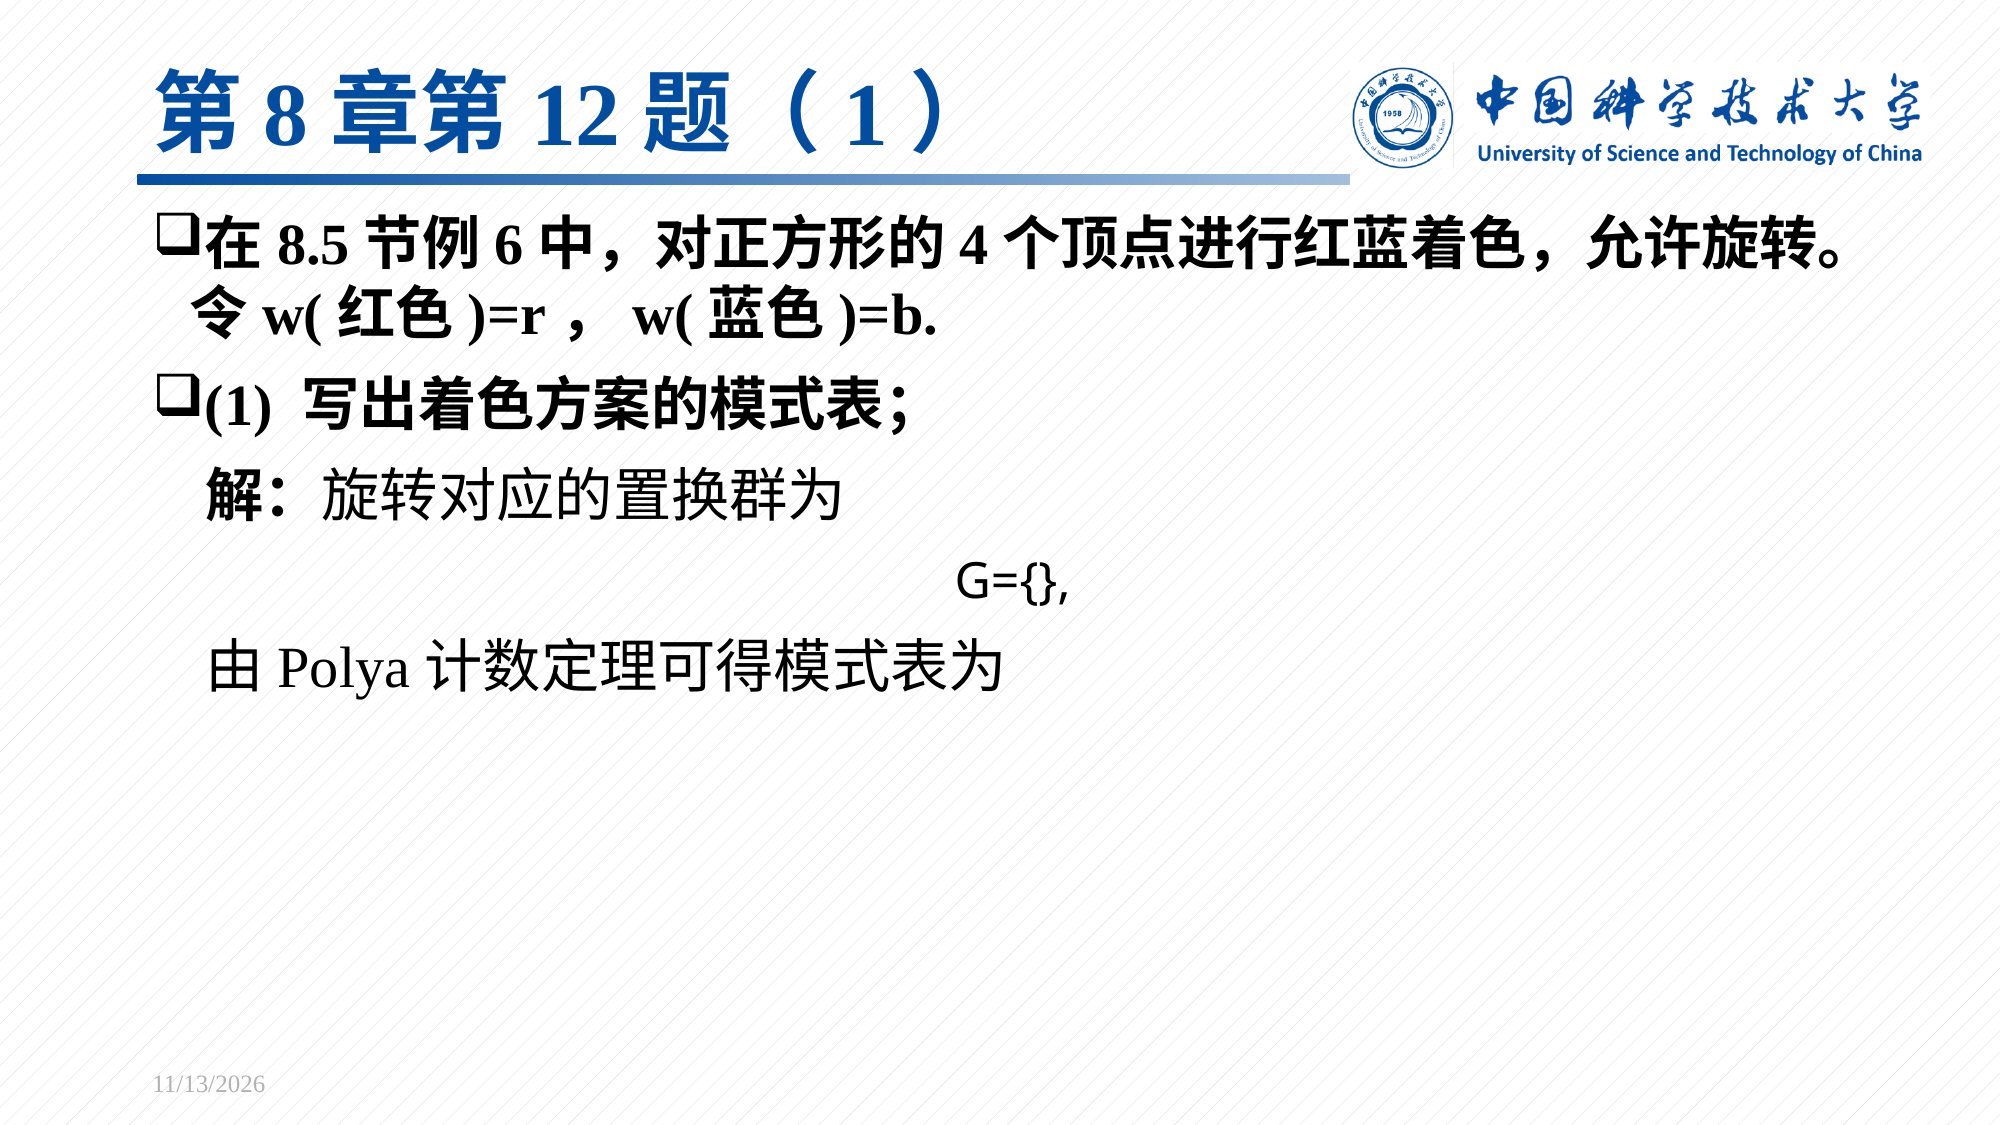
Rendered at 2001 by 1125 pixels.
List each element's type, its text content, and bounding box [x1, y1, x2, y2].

title 第8章第12题（1） [137, 59, 1863, 173]
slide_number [137, 1052, 588, 1113]
picture [1350, 62, 1937, 181]
